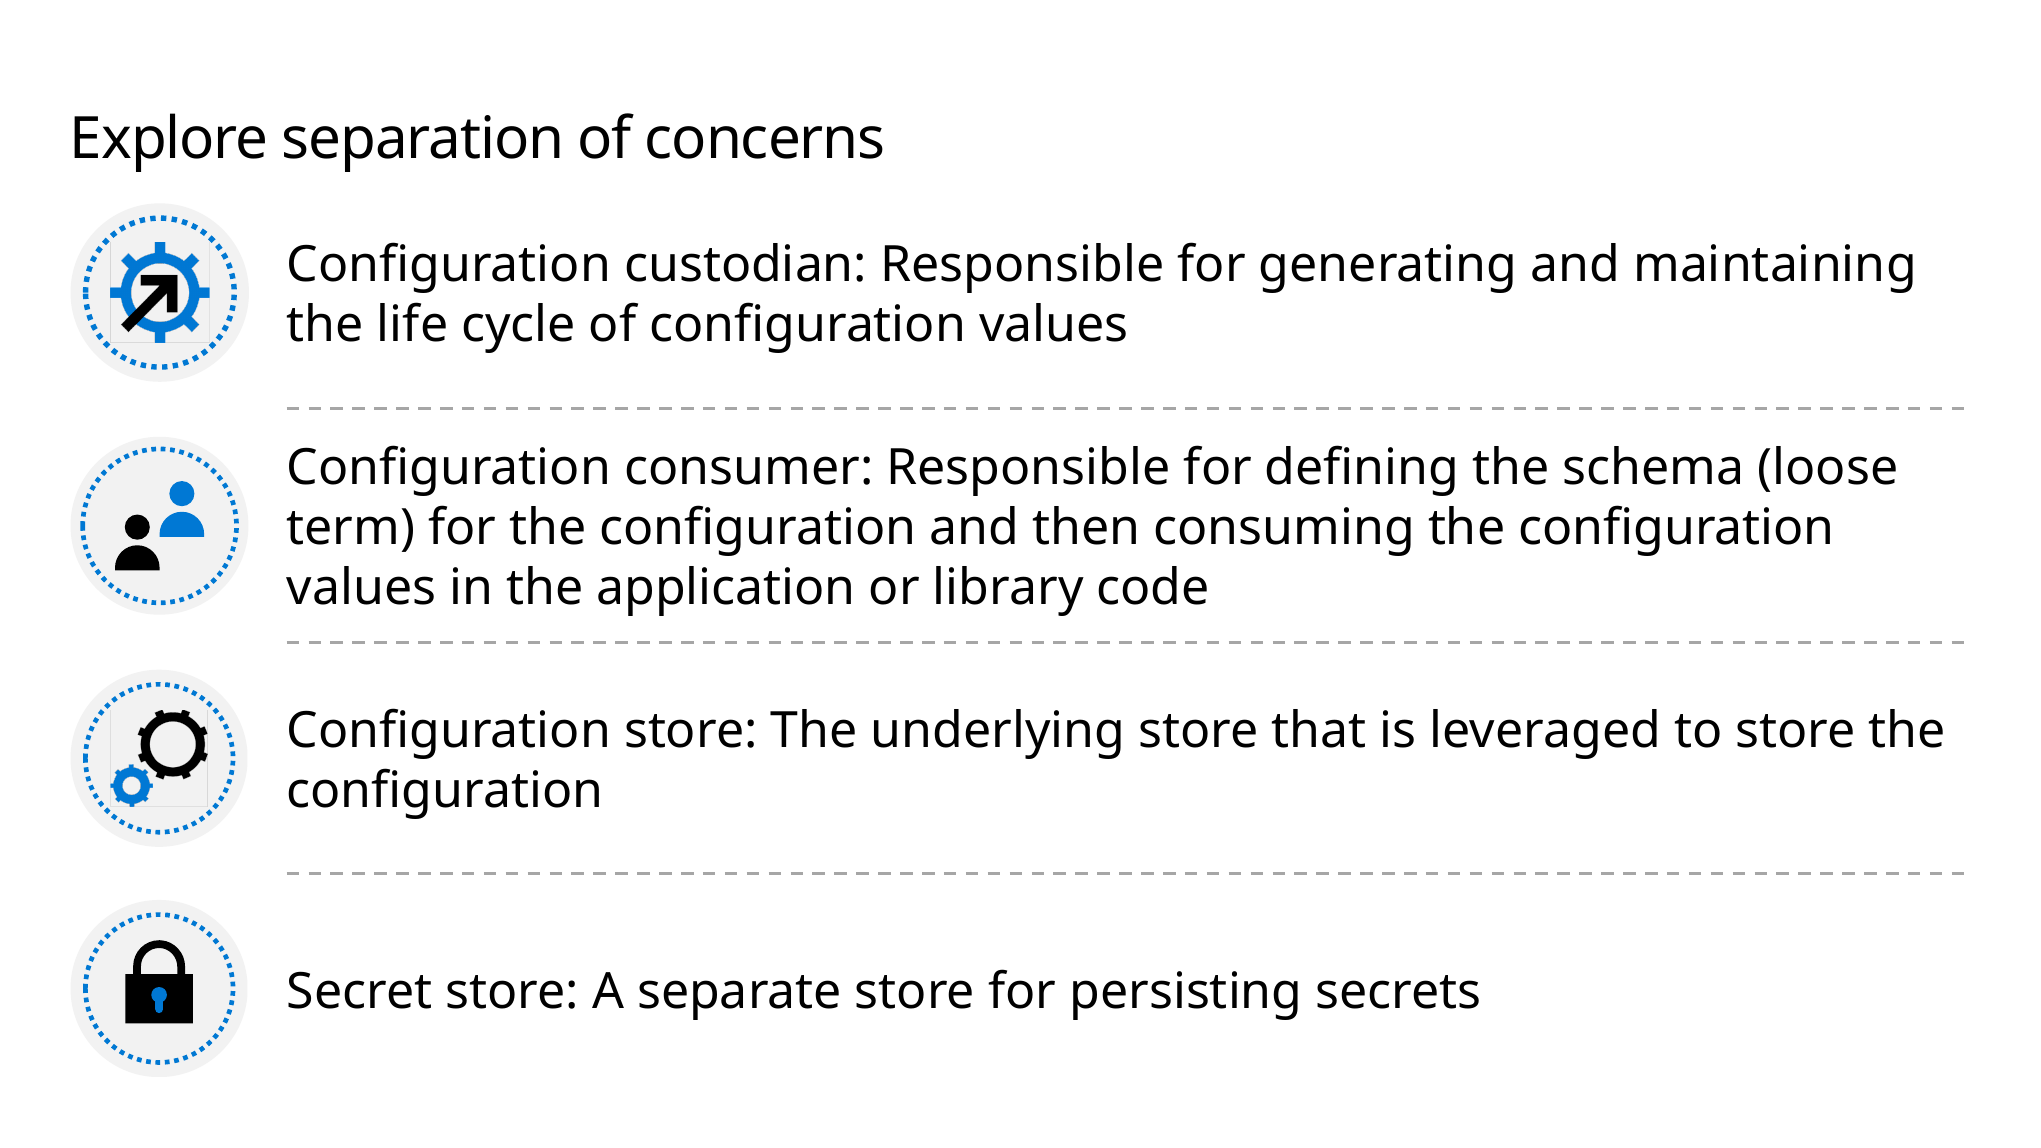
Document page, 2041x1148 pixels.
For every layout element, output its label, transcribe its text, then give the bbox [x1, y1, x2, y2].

text_box Secret store: A separate store for persisting secrets [286, 958, 1969, 1019]
picture [70, 669, 248, 847]
picture [70, 202, 250, 382]
text_box Configuration custodian: Responsible for generating and maintaining the life cycle of configuration values [286, 231, 1969, 352]
text_box Configuration consumer: Responsible for defining the schema (loose term) for the configuration and then consuming the configuration values in the application or library code [286, 434, 1969, 615]
title Explore separation of concerns [70, 103, 1969, 172]
picture [70, 899, 248, 1078]
picture [70, 436, 249, 615]
text_box Configuration store: The underlying store that is leveraged to store the configuration [286, 697, 1969, 818]
